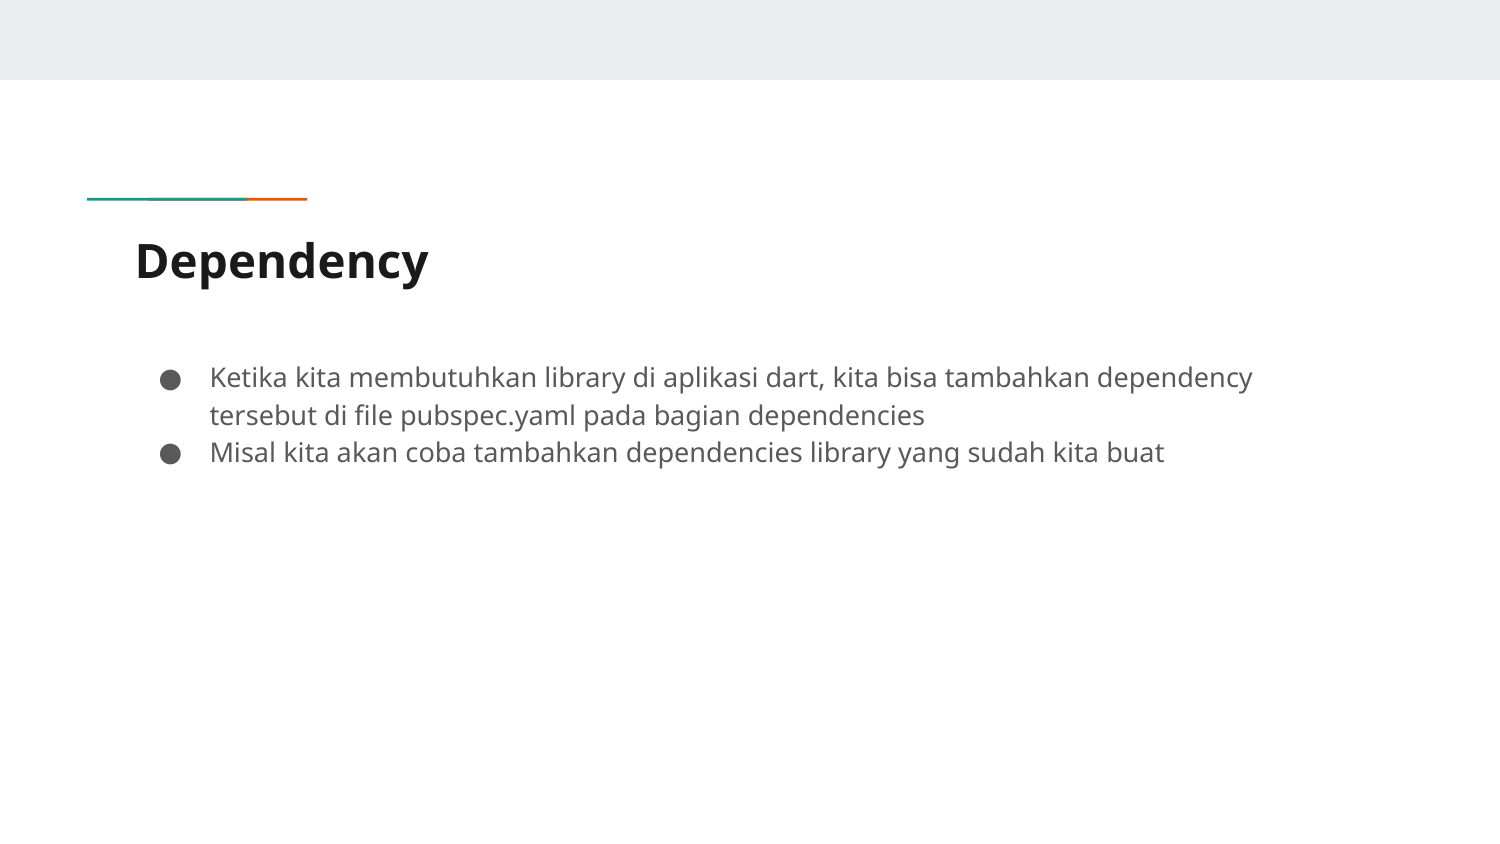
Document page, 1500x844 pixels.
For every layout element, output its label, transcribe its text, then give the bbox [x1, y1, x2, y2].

title Dependency [119, 216, 1381, 305]
list Ketika kita membutuhkan library di aplikasi dart, kita bisa tambahkan dependency tersebut di file pubspec.yaml pada bagian dependencies Misal kita akan coba tambahkan dependencies library yang sudah kita buat [119, 341, 1381, 712]
